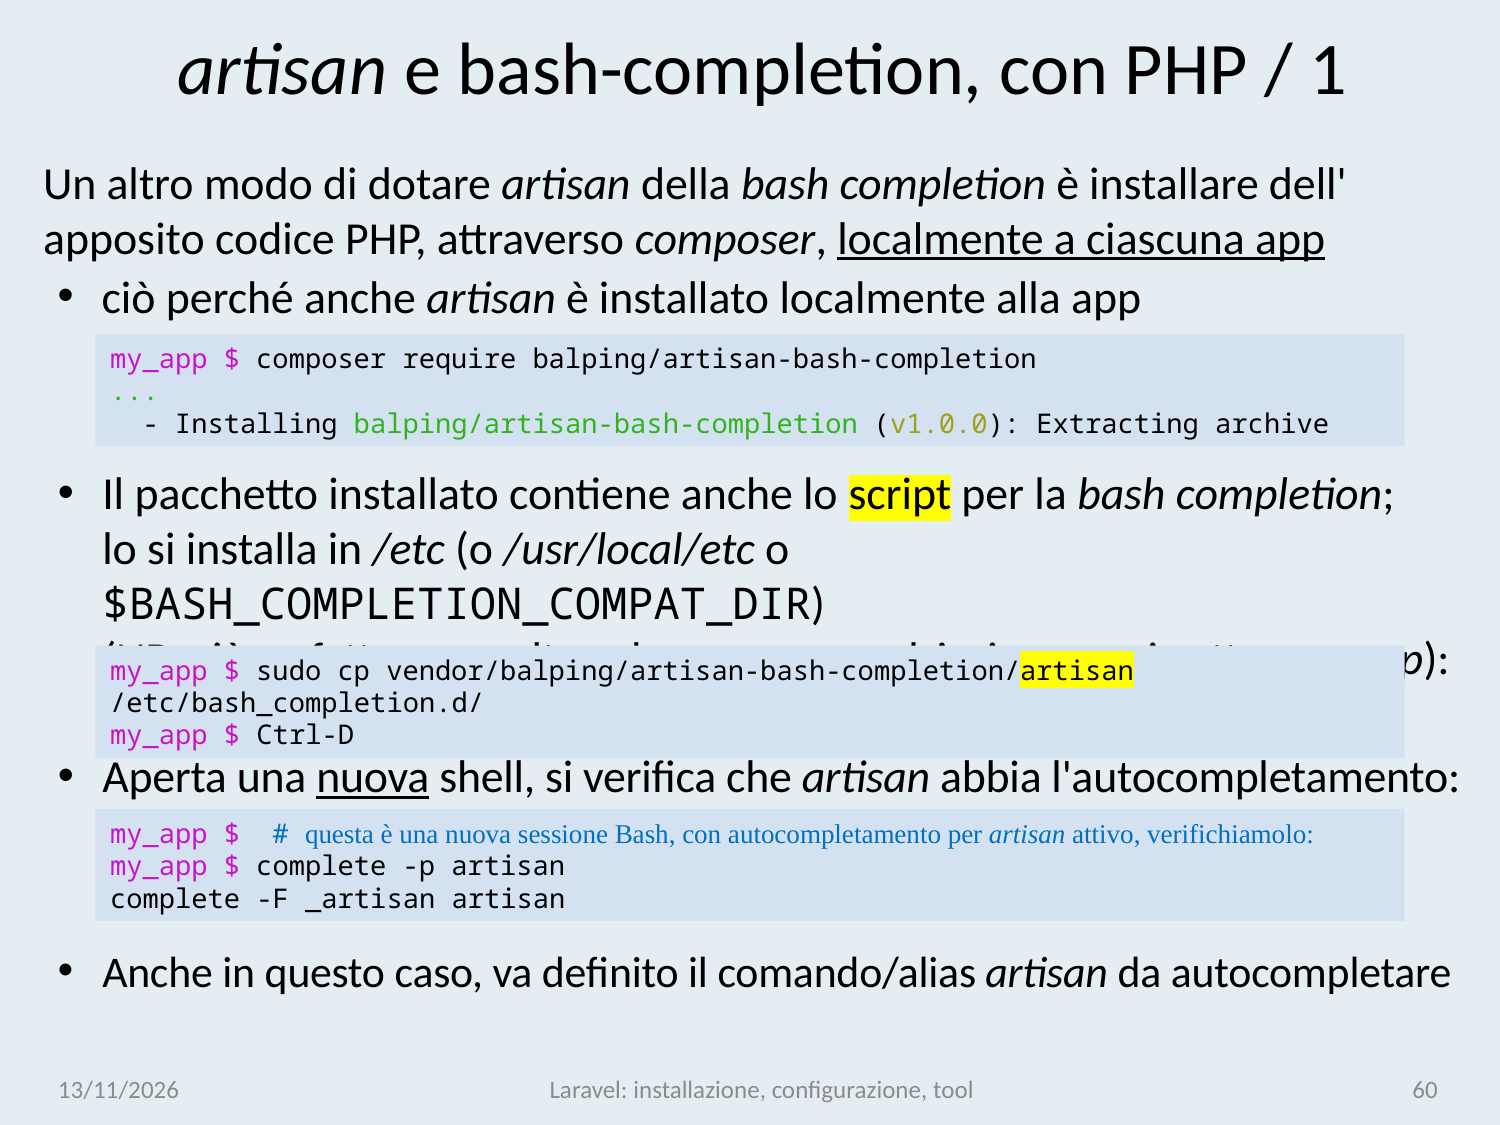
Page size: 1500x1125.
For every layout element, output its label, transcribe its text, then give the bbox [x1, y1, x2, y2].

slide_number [42, 1058, 393, 1119]
text_box Il pacchetto installato contiene anche lo script per la bash completion; lo si installa in /etc (o /usr/local/etc o $BASH_COMPLETION_COMPAT_DIR) (NB: ciò va fatto una volta sola, per una qualsiasi app, qui sotto my_app): [42, 456, 1482, 653]
slide_number 60 [1103, 1058, 1453, 1119]
text_box Aperta una nuova shell, si verifica che artisan abbia l'autocompletamento: [42, 739, 1482, 813]
text_box Anche in questo caso, va definito il comando/alias artisan da autocompletare [42, 936, 1482, 1010]
title artisan e bash-completion, con PHP / 1 [58, 11, 1467, 119]
text_box my_app $ # questa è una nuova sessione Bash, con autocompletamento per artisan attivo, verifichiamolo: my_app $ complete -p artisan complete -F _artisan artisan [95, 808, 1405, 921]
footer Laravel: installazione, configurazione, tool [524, 1058, 1000, 1119]
text_box my_app $ composer require balping/artisan-bash-completion ... - Installing balping/artisan-bash-completion (v1.0.0): Extracting archive [95, 333, 1405, 447]
list Un altro modo di dotare artisan della bash completion è installare dell' apposito codice PHP, attraverso composer, localmente a ciascuna app ciò perché anche artisan è installato localmente alla app [28, 145, 1482, 343]
text_box my_app $ sudo cp vendor/balping/artisan-bash-completion/artisan /etc/bash_completion.d/ my_app $ Ctrl-D [95, 645, 1405, 739]
